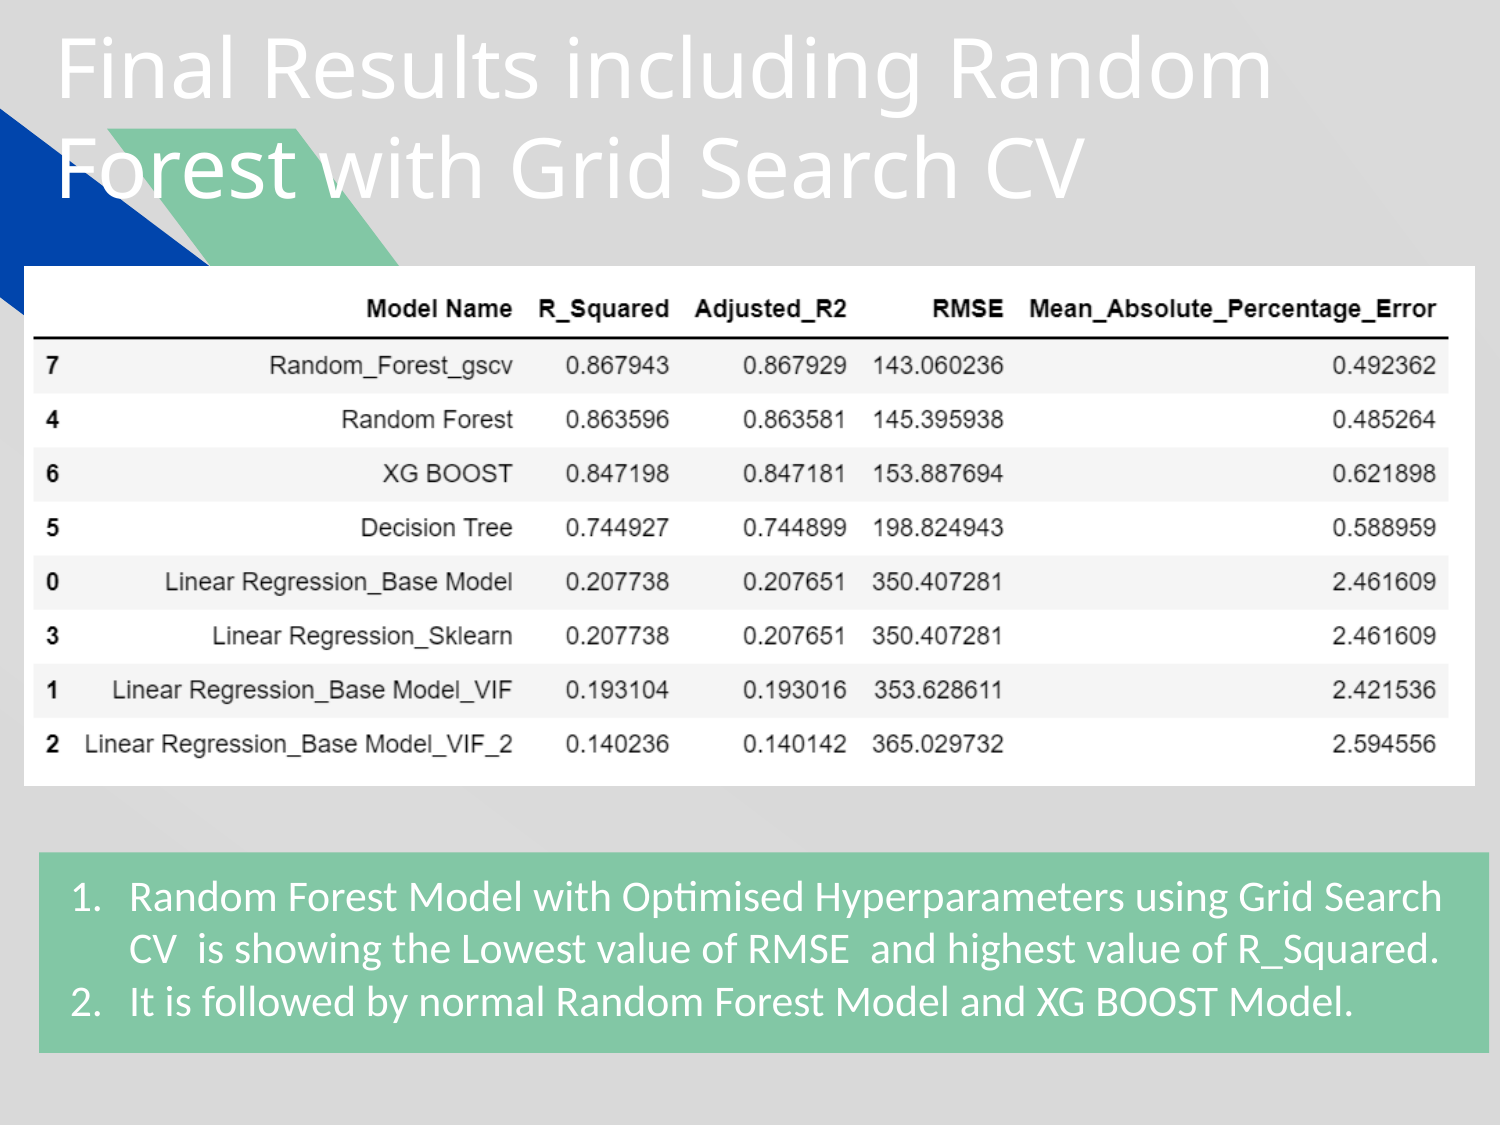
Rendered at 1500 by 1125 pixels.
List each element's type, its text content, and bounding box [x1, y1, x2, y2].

picture [24, 265, 1476, 786]
title Final Results including Random Forest with Grid Search CV [39, 0, 1461, 242]
subtitle Random Forest Model with Optimised Hyperparameters using Grid Search CV is showing the Lowest value of RMSE and highest value of R_Squared. It is followed by normal Random Forest Model and XG BOOST Model. [39, 852, 1490, 1053]
